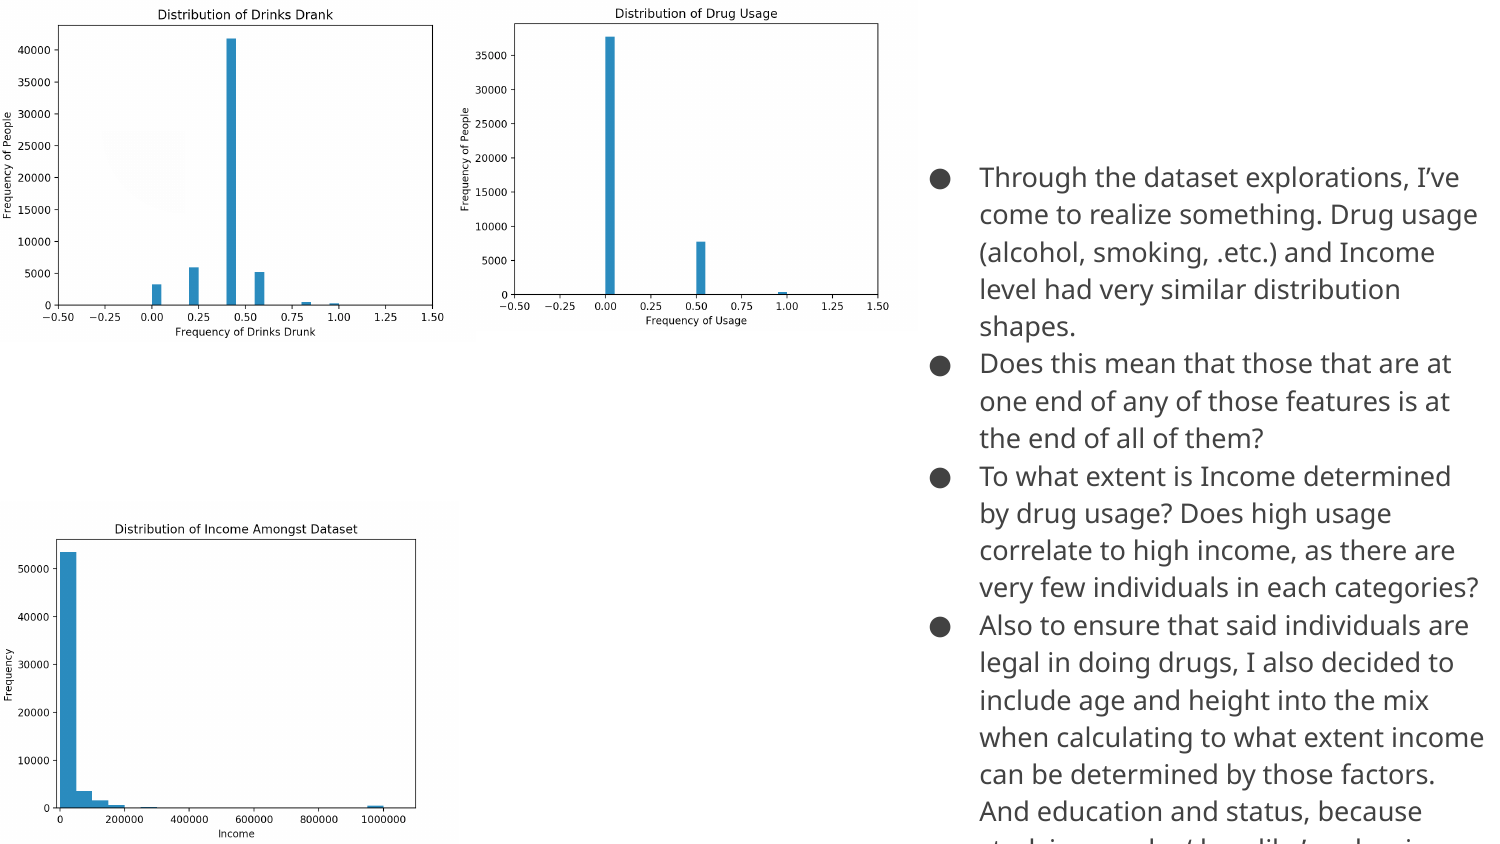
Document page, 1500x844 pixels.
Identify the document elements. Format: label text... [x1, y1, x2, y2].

picture [0, 501, 460, 844]
list Through the dataset explorations, I’ve come to realize something. Drug usage (alcohol, smoking, .etc.) and Income level had very similar distribution shapes. Does this mean that those that are at one end of any of those features is at the end of all of them? To what extent is Income determined by drug usage? Does high usage correlate to high income, as there are very few individuals in each categories? Also to ensure that said individuals are legal in doing drugs, I also decided to include age and height into the mix when calculating to what extent income can be determined by those factors. And education and status, because studying can be ‘drug like’ and so is dating. [889, 140, 1500, 704]
picture [0, 0, 919, 342]
